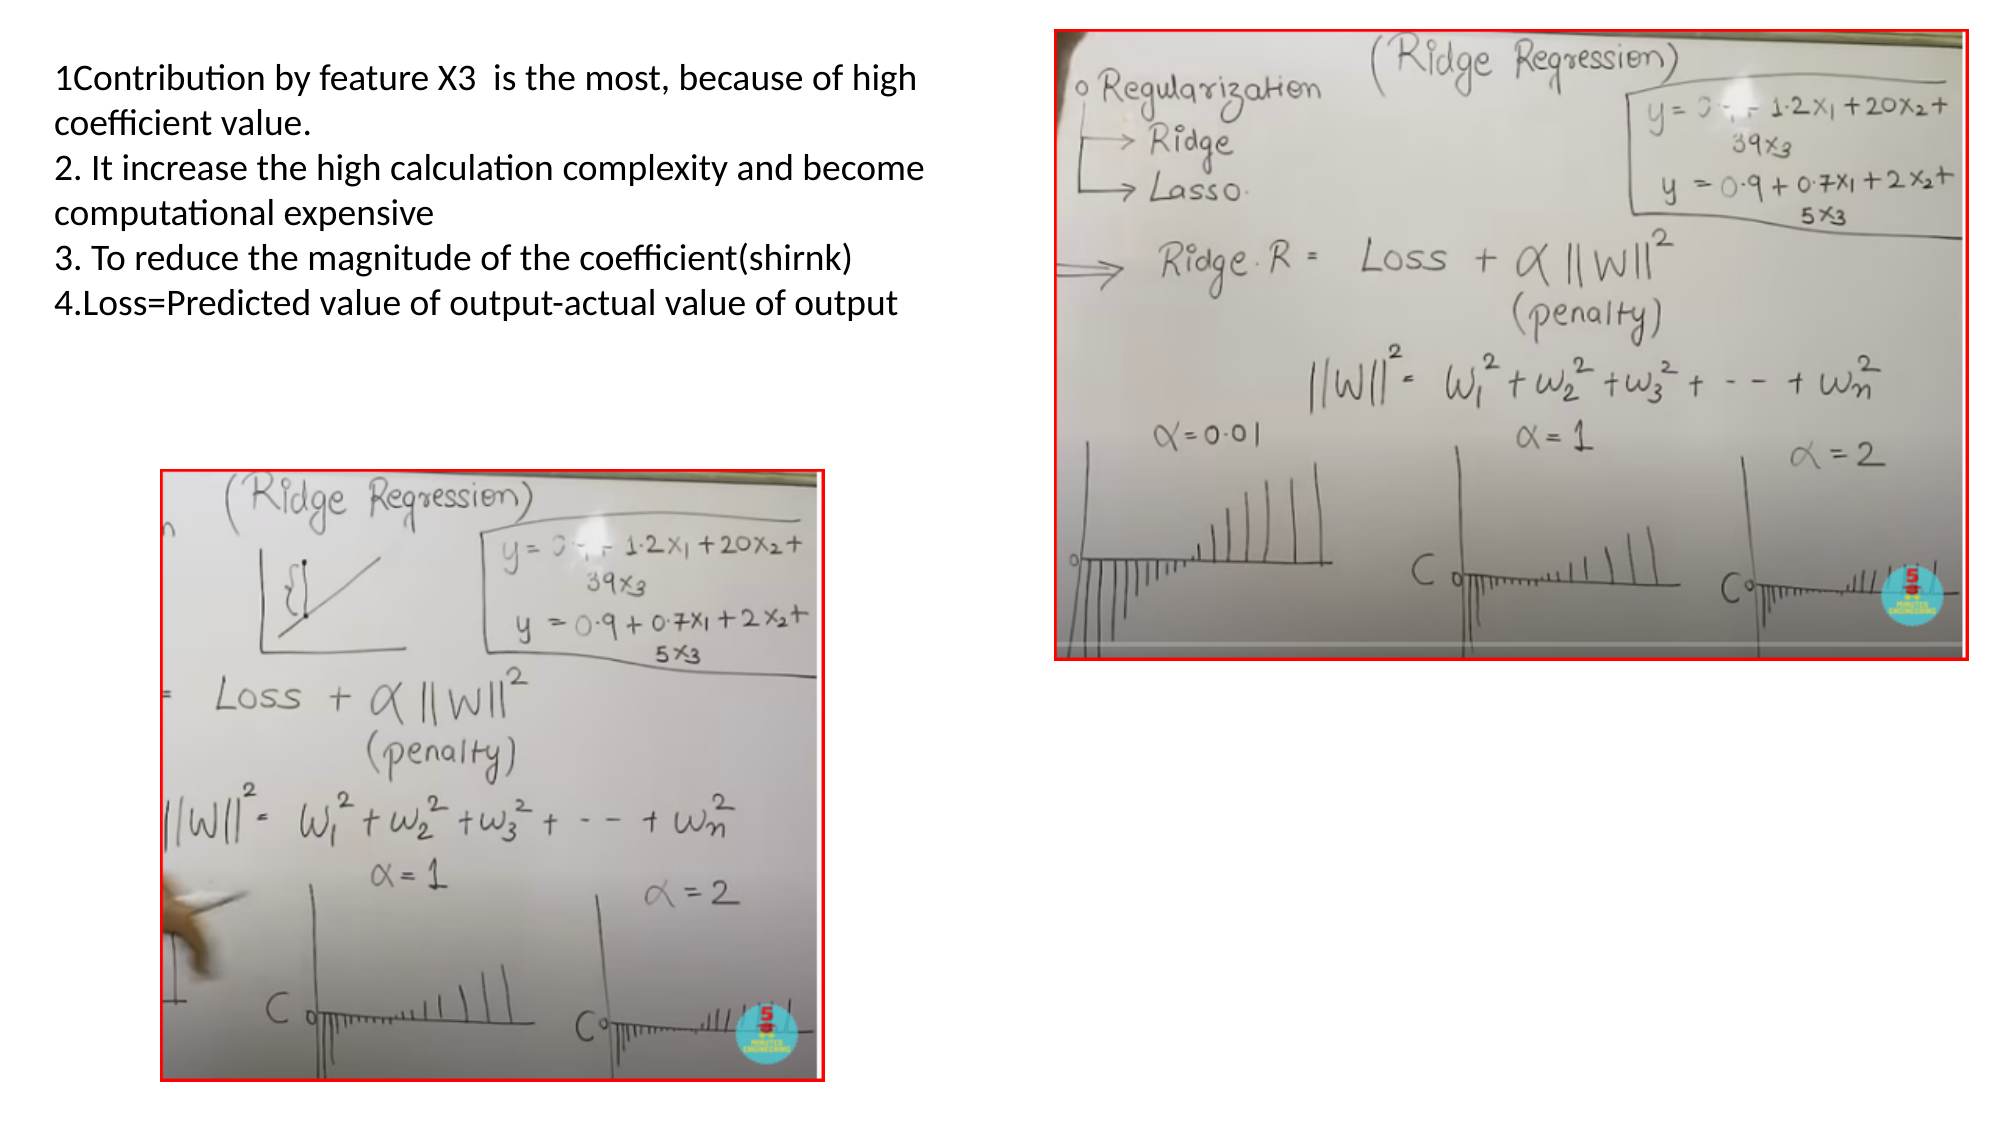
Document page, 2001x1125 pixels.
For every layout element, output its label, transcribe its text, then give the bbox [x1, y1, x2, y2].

picture [160, 468, 826, 1082]
picture [1053, 29, 1969, 662]
text_box 1Contribution by feature X3 is the most, because of high coefficient value. 2. It increase the high calculation complexity and become computational expensive 3. To reduce the magnitude of the coefficient(shirnk) 4.Loss=Predicted value of output-actual value of output [39, 45, 960, 376]
